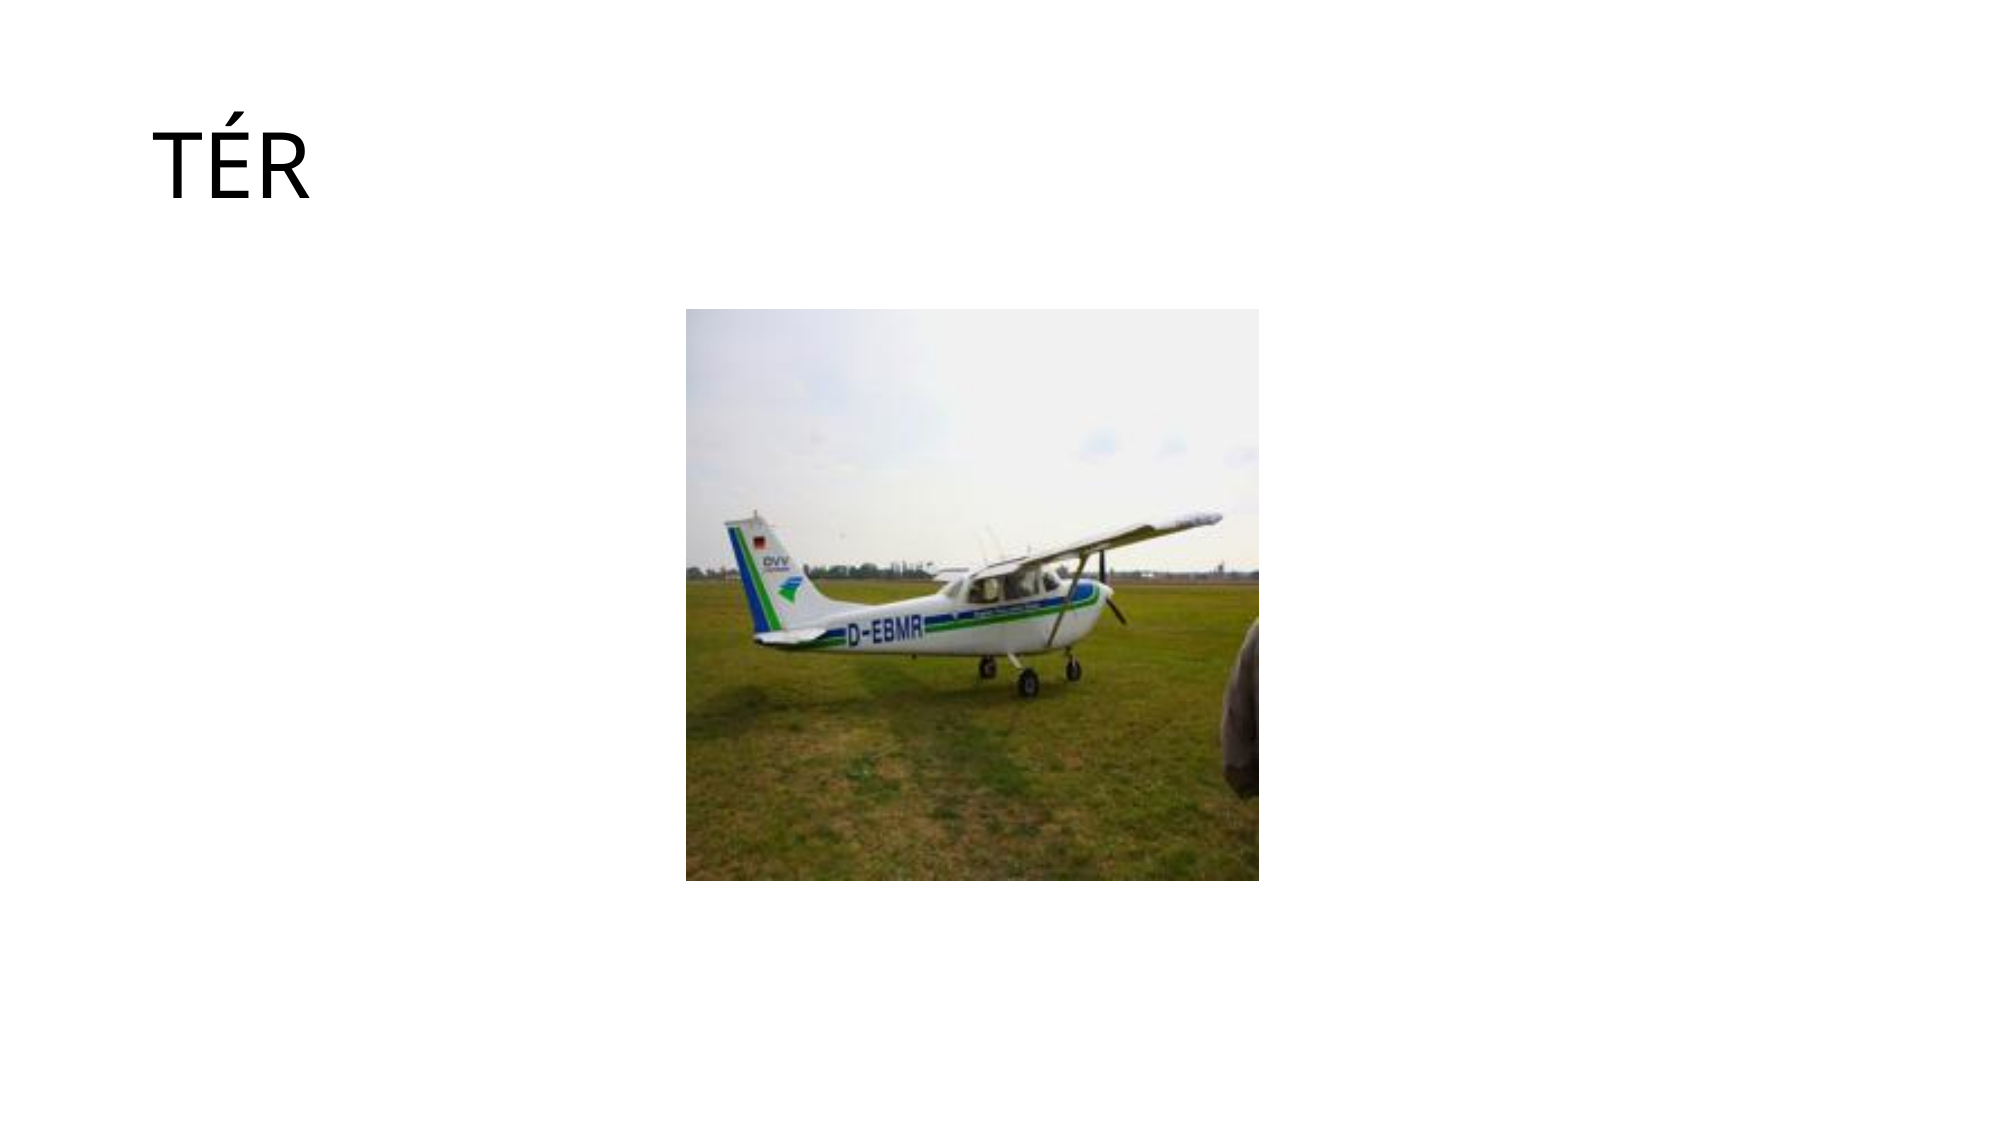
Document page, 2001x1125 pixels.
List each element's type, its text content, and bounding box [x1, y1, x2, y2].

title TÉR [137, 59, 1863, 278]
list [686, 309, 1259, 881]
